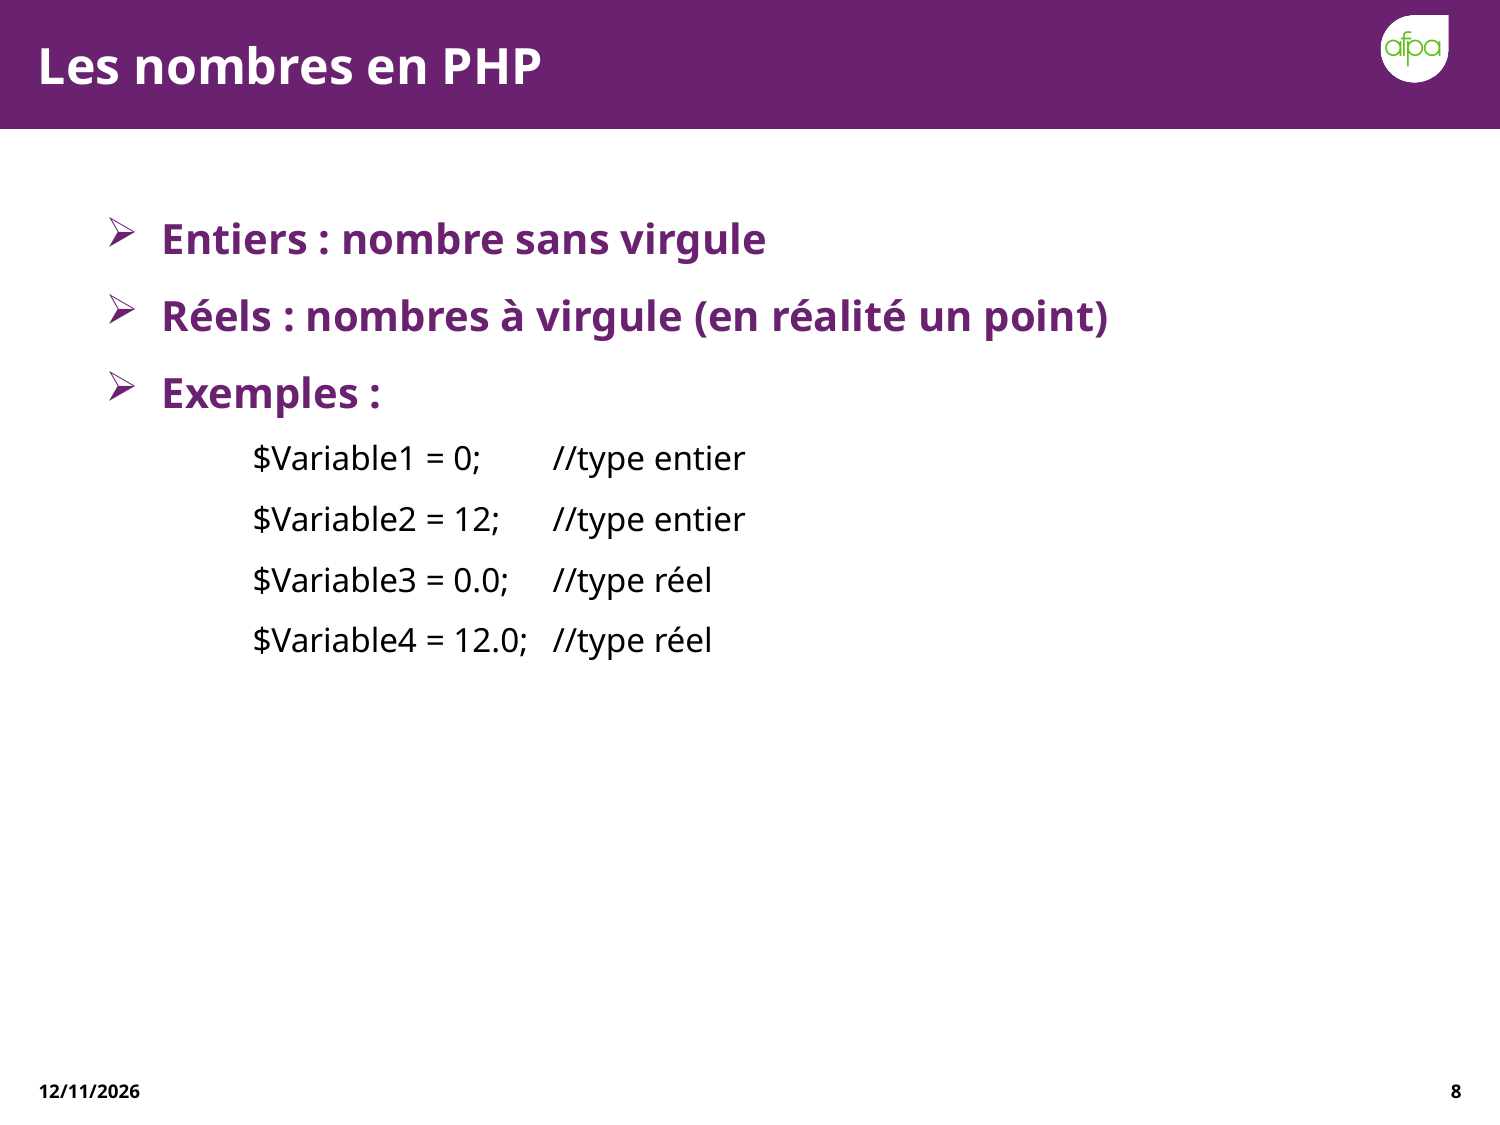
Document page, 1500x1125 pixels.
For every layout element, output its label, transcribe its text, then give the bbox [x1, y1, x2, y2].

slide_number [23, 1053, 200, 1114]
text_box Entiers : nombre sans virgule Réels : nombres à virgule (en réalité un point) Exemples : $Variable1 = 0; //type entier $Variable2 = 12; //type entier $Variable3 = 0.0; //type réel $Variable4 = 12.0; //type réel [87, 198, 1415, 1037]
slide_number 8 [997, 1053, 1477, 1114]
picture [1379, 2, 1461, 95]
title Les nombres en PHP [2, 0, 1339, 129]
